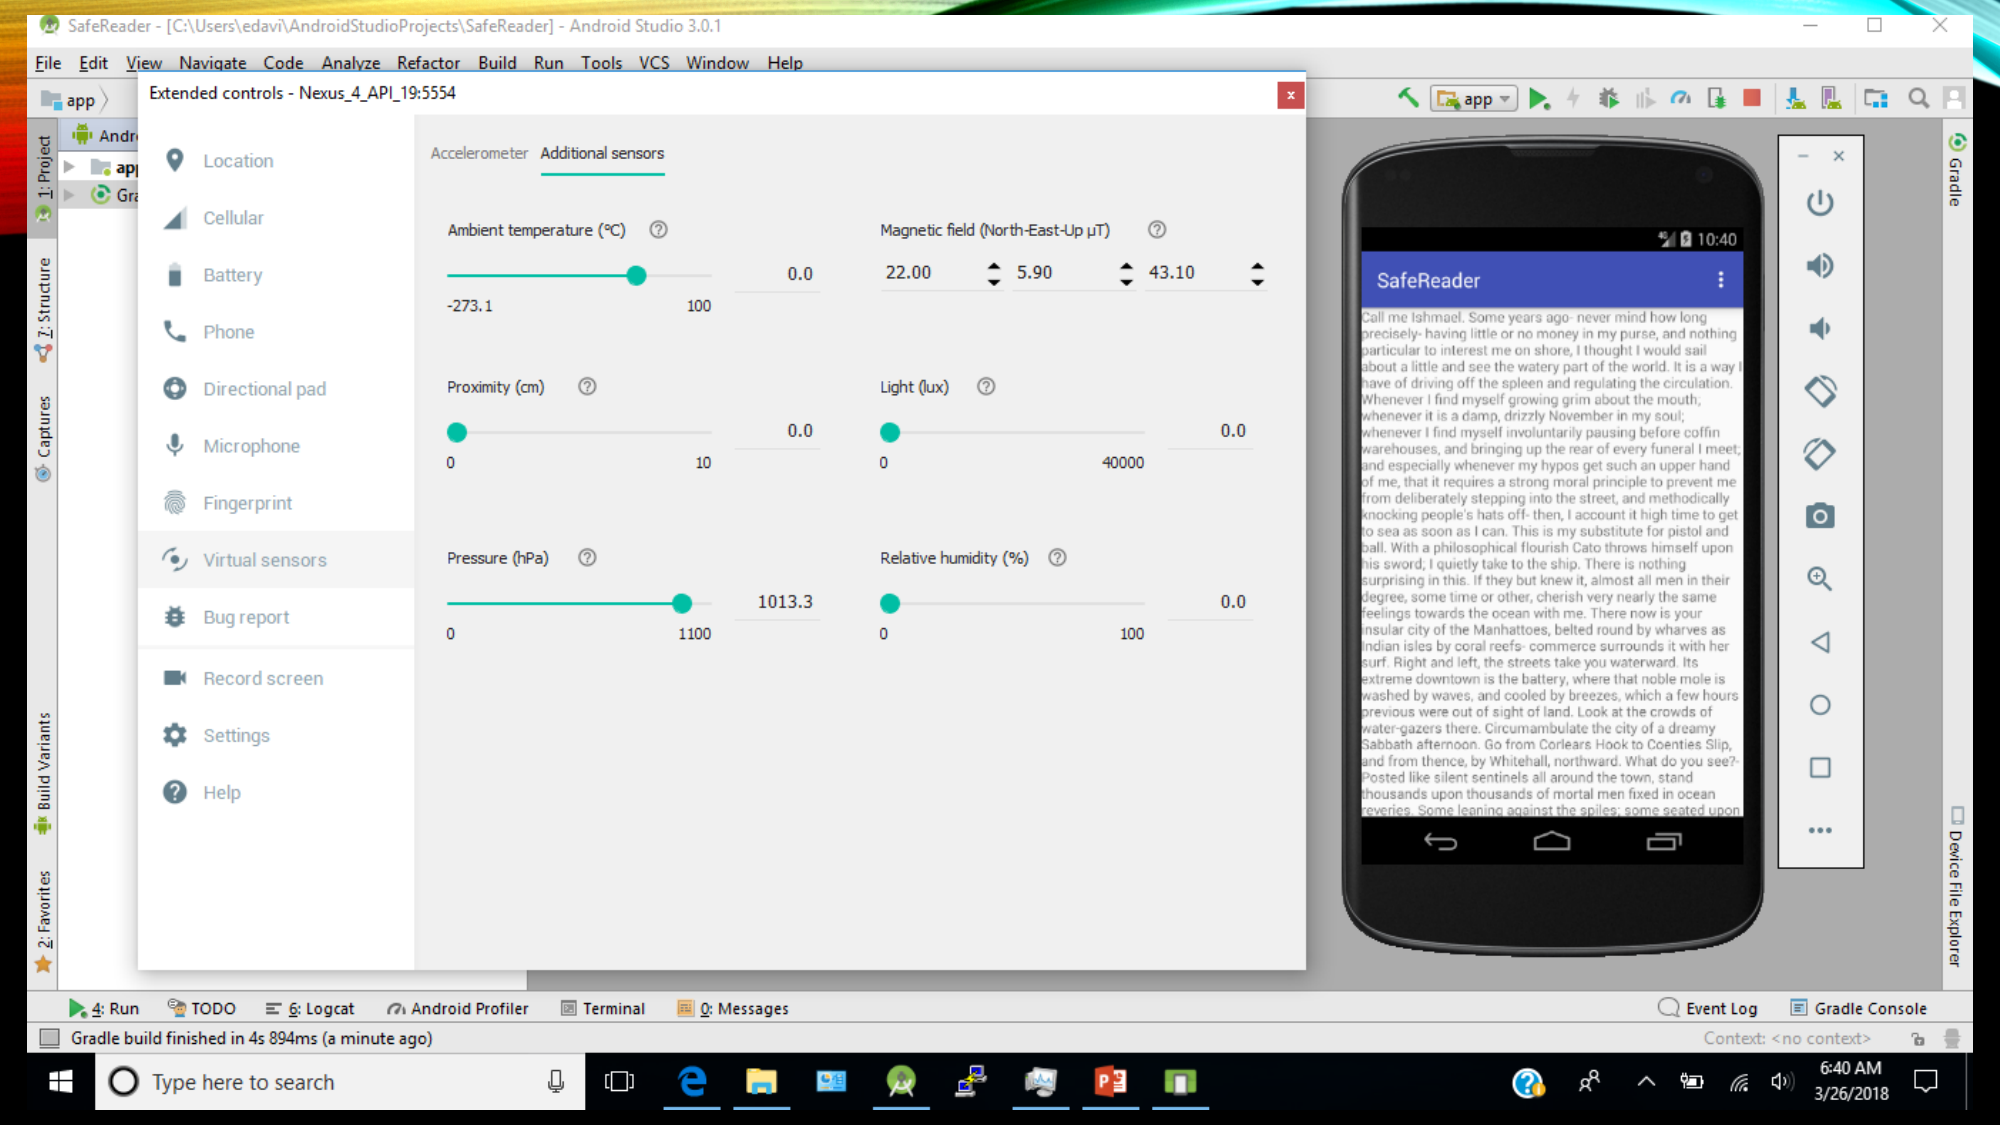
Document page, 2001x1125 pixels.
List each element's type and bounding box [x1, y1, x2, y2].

picture [0, 0, 2000, 237]
list [27, 15, 1973, 1110]
